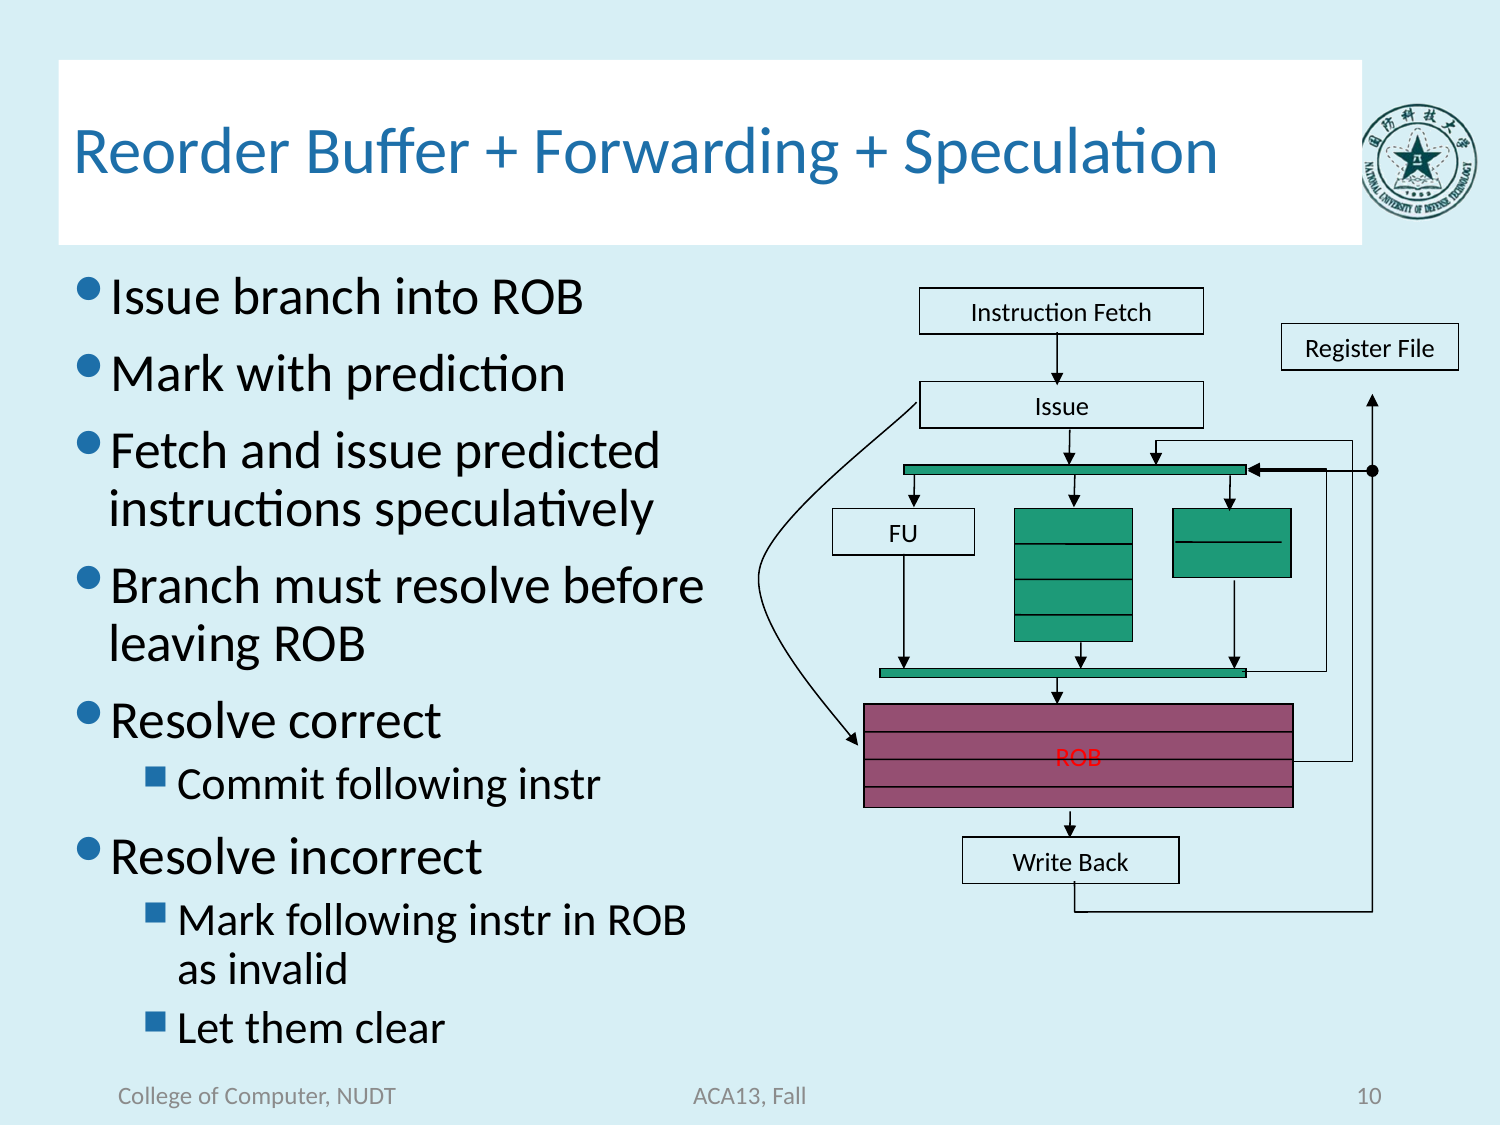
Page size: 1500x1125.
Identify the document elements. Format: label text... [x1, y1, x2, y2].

picture [1363, 102, 1480, 224]
text_box [1149, 440, 1353, 508]
text_box [1074, 472, 1373, 913]
text_box Register File [1281, 323, 1459, 370]
text_box [1247, 464, 1379, 478]
text_box [1068, 475, 1081, 508]
text_box [1237, 642, 1243, 653]
text_box [758, 402, 917, 746]
text_box [907, 475, 921, 508]
list Issue branch into ROB Mark with prediction Fetch and issue predicted instructions speculatively Branch must resolve before leaving ROB Resolve correct Commit following instr Resolve incorrect Mark following instr in ROB as invalid Let them clear [58, 261, 750, 1065]
text_box [1051, 677, 1064, 703]
text_box [1051, 332, 1064, 386]
footer ACA13, Fall [496, 1064, 1004, 1125]
title Reorder Buffer + Forwarding + Speculation [58, 59, 1363, 245]
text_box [832, 508, 1291, 642]
text_box Write Back [962, 837, 1100, 884]
text_box [1074, 642, 1088, 668]
text_box [1344, 393, 1379, 470]
text_box [903, 465, 1160, 475]
text_box [1242, 471, 1327, 672]
text_box [897, 642, 911, 668]
text_box Issue [920, 381, 1204, 428]
text_box [1063, 811, 1077, 838]
slide_number College of Computer, NUDT [103, 1064, 441, 1125]
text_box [864, 704, 1294, 808]
slide_number 10 [1059, 1064, 1397, 1125]
text_box Instruction Fetch [919, 287, 1204, 335]
text_box [1251, 472, 1353, 762]
text_box [880, 668, 1204, 678]
text_box [1063, 429, 1076, 465]
